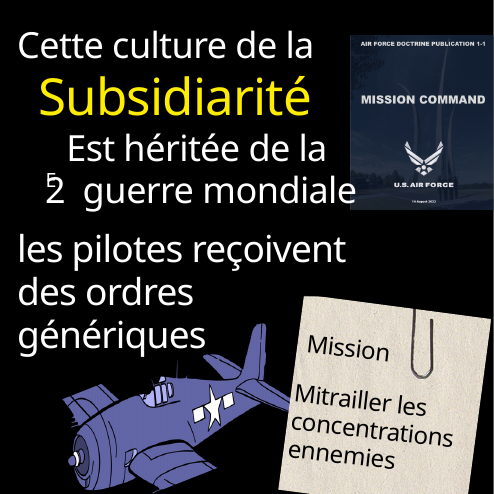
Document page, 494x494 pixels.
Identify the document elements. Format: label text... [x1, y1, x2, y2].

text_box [277, 294, 493, 494]
text_box les pilotes reçoivent des ordres génériques [17, 226, 464, 356]
text_box Subsidiarité [38, 66, 365, 126]
text_box [25, 356, 272, 494]
text_box Cette culture de la [17, 23, 386, 66]
text_box Est héritée de la 2 guerre mondiale [17, 126, 386, 211]
text_box E [45, 168, 62, 191]
text_box [365, 35, 494, 210]
